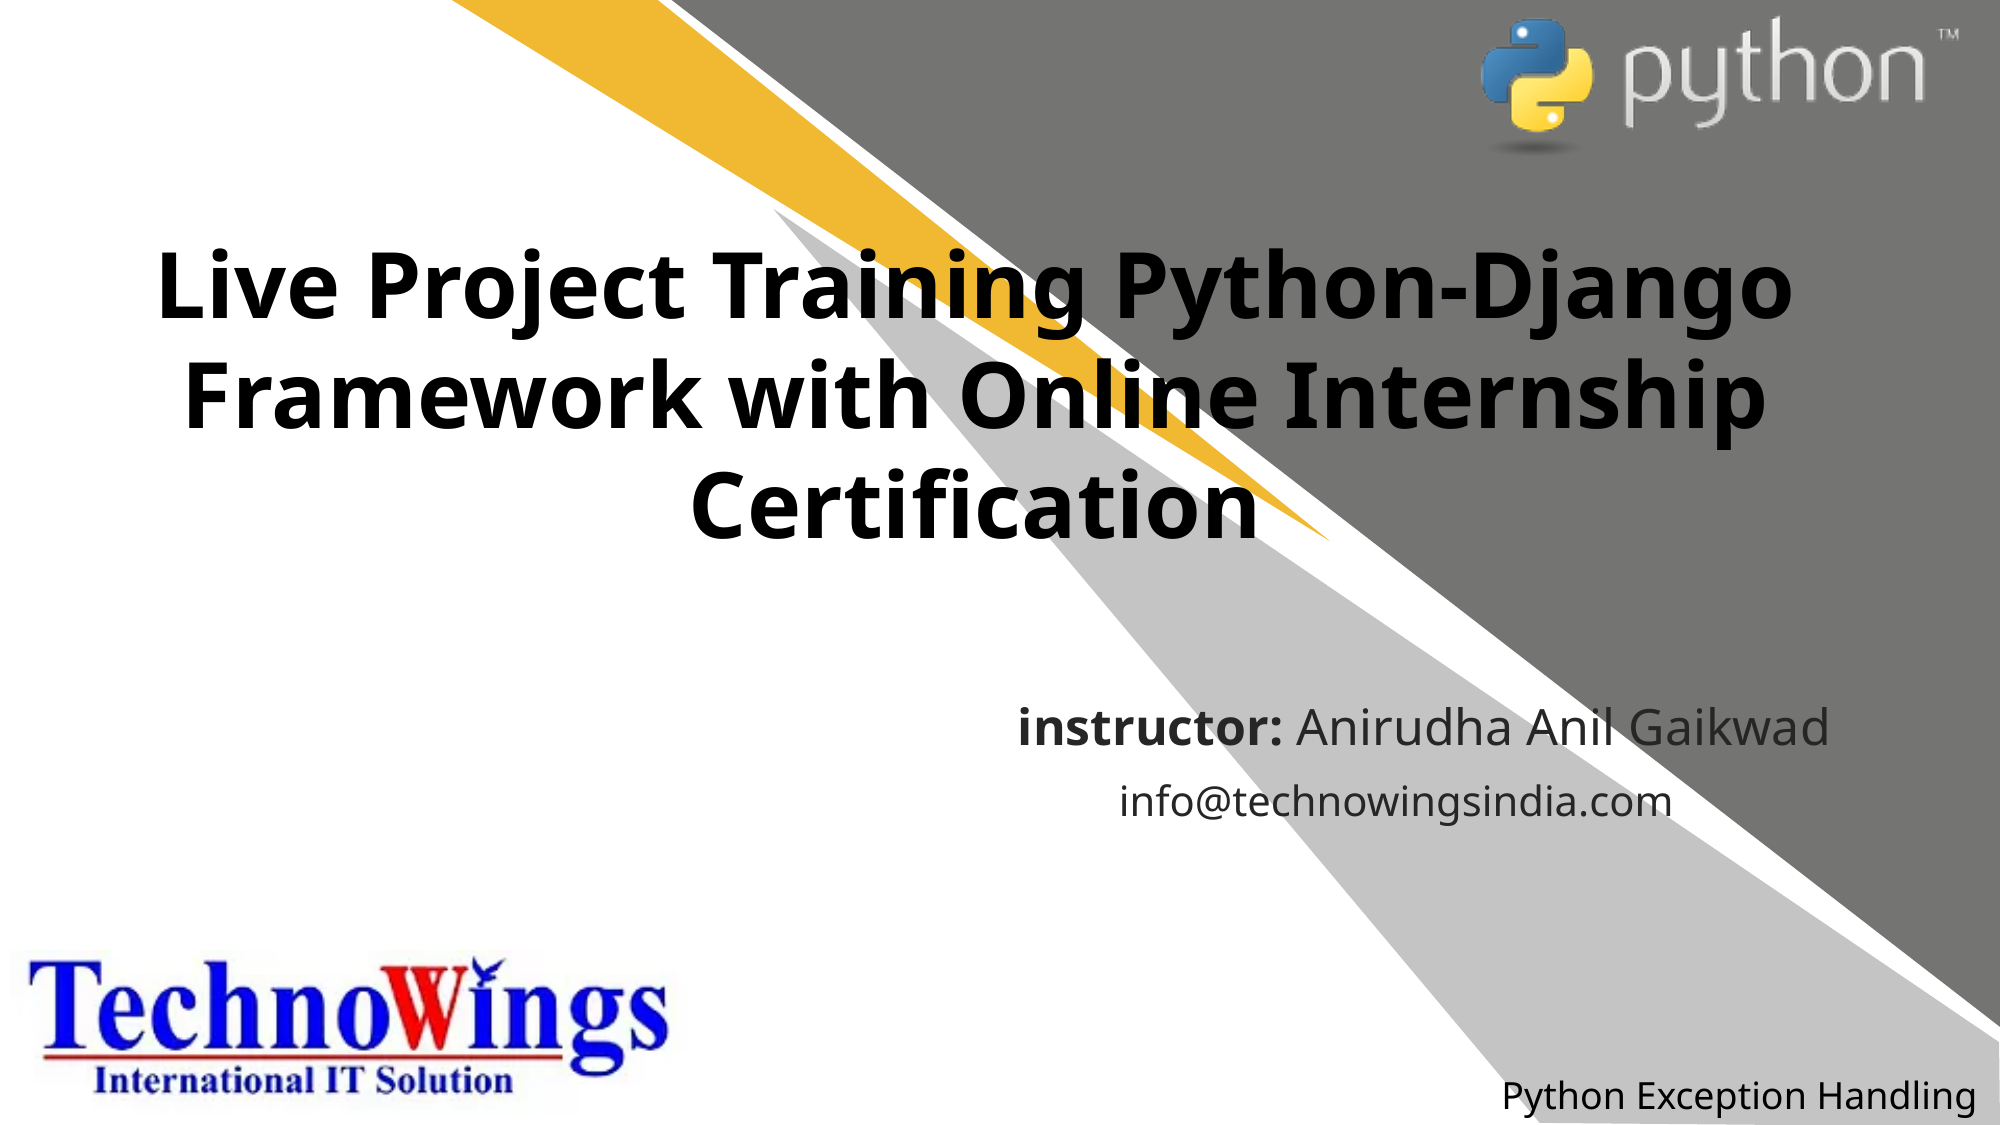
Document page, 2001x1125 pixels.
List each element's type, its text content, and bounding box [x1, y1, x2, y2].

picture [1468, 0, 2000, 162]
picture [10, 950, 707, 1114]
text_box Live Project Training Python-Django Framework with Online Internship Certification [10, 219, 1941, 564]
text_box [772, 207, 791, 219]
text_box [669, 0, 2000, 1029]
text_box Python Exception Handling [1404, 1064, 2000, 1125]
text_box [1295, 833, 2000, 1064]
text_box [1069, 564, 1480, 688]
text_box [449, 0, 932, 219]
text_box instructor: Anirudha Anil Gaikwad [1003, 688, 1860, 764]
text_box info@technowingsindia.com [1104, 767, 1878, 833]
